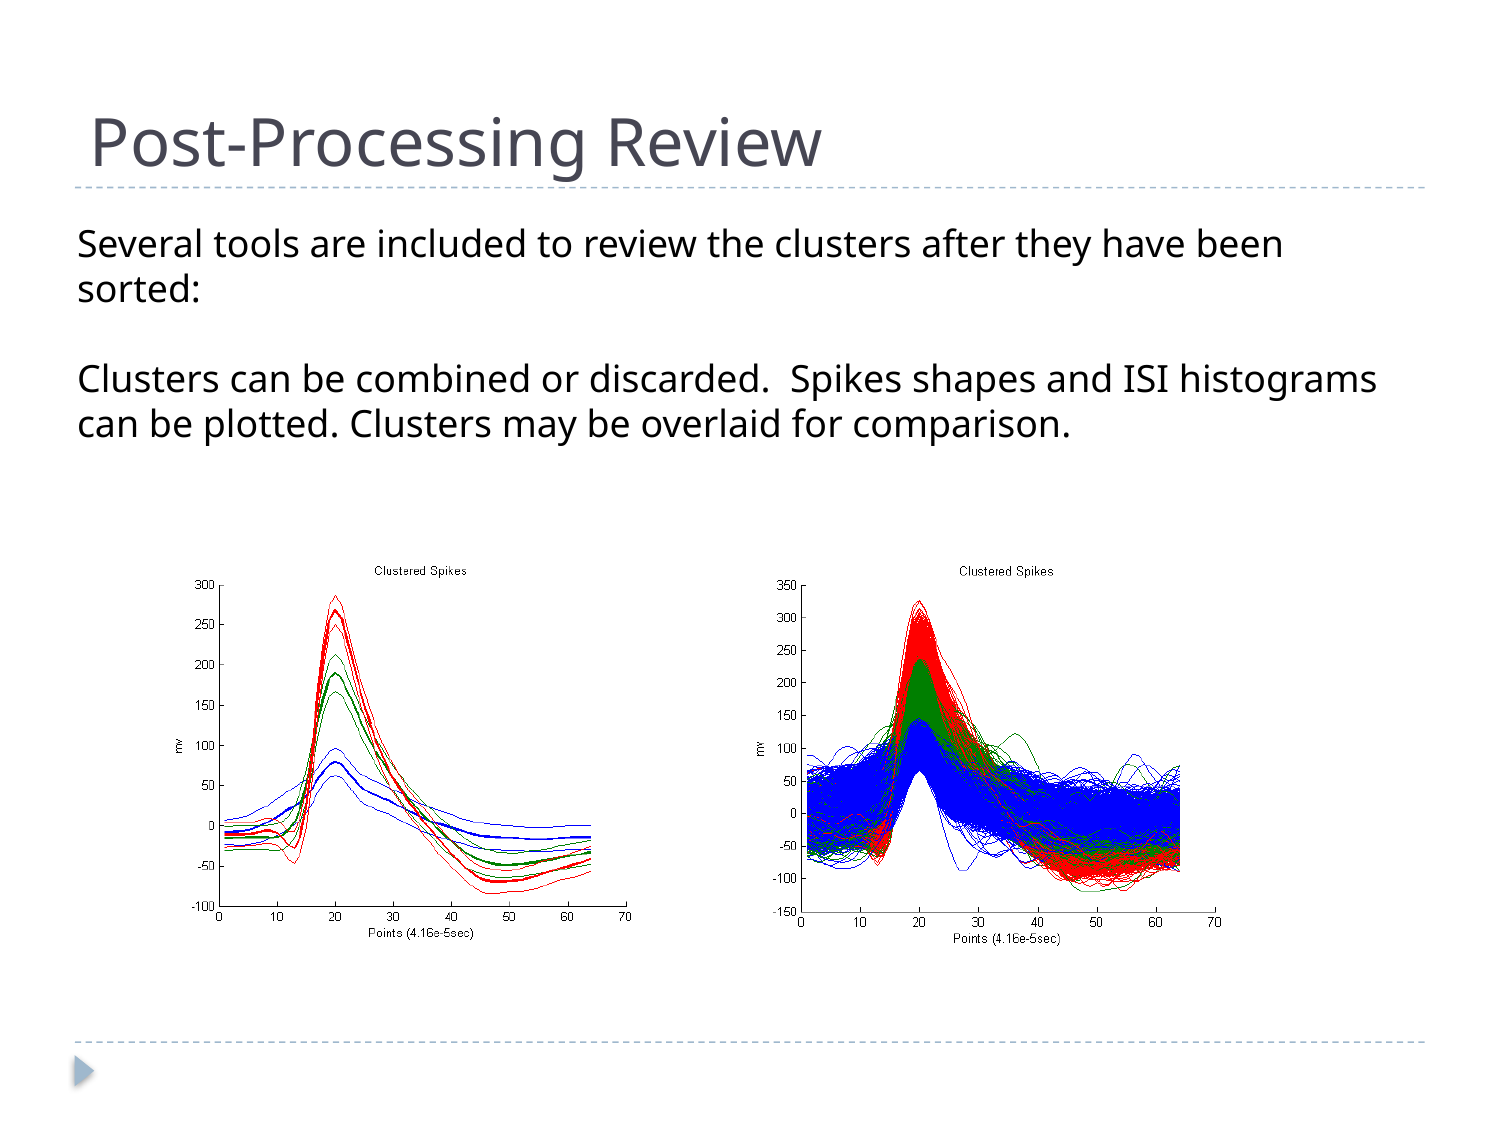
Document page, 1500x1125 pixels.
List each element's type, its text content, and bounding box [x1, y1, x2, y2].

picture [730, 554, 1265, 955]
picture [149, 554, 676, 949]
title Post-Processing Review [75, 24, 1425, 188]
text_box Several tools are included to review the clusters after they have been sorted: Clusters can be combined or discarded. Spikes shapes and ISI histograms can be plotted. Clusters may be overlaid for comparison. [62, 212, 1413, 453]
